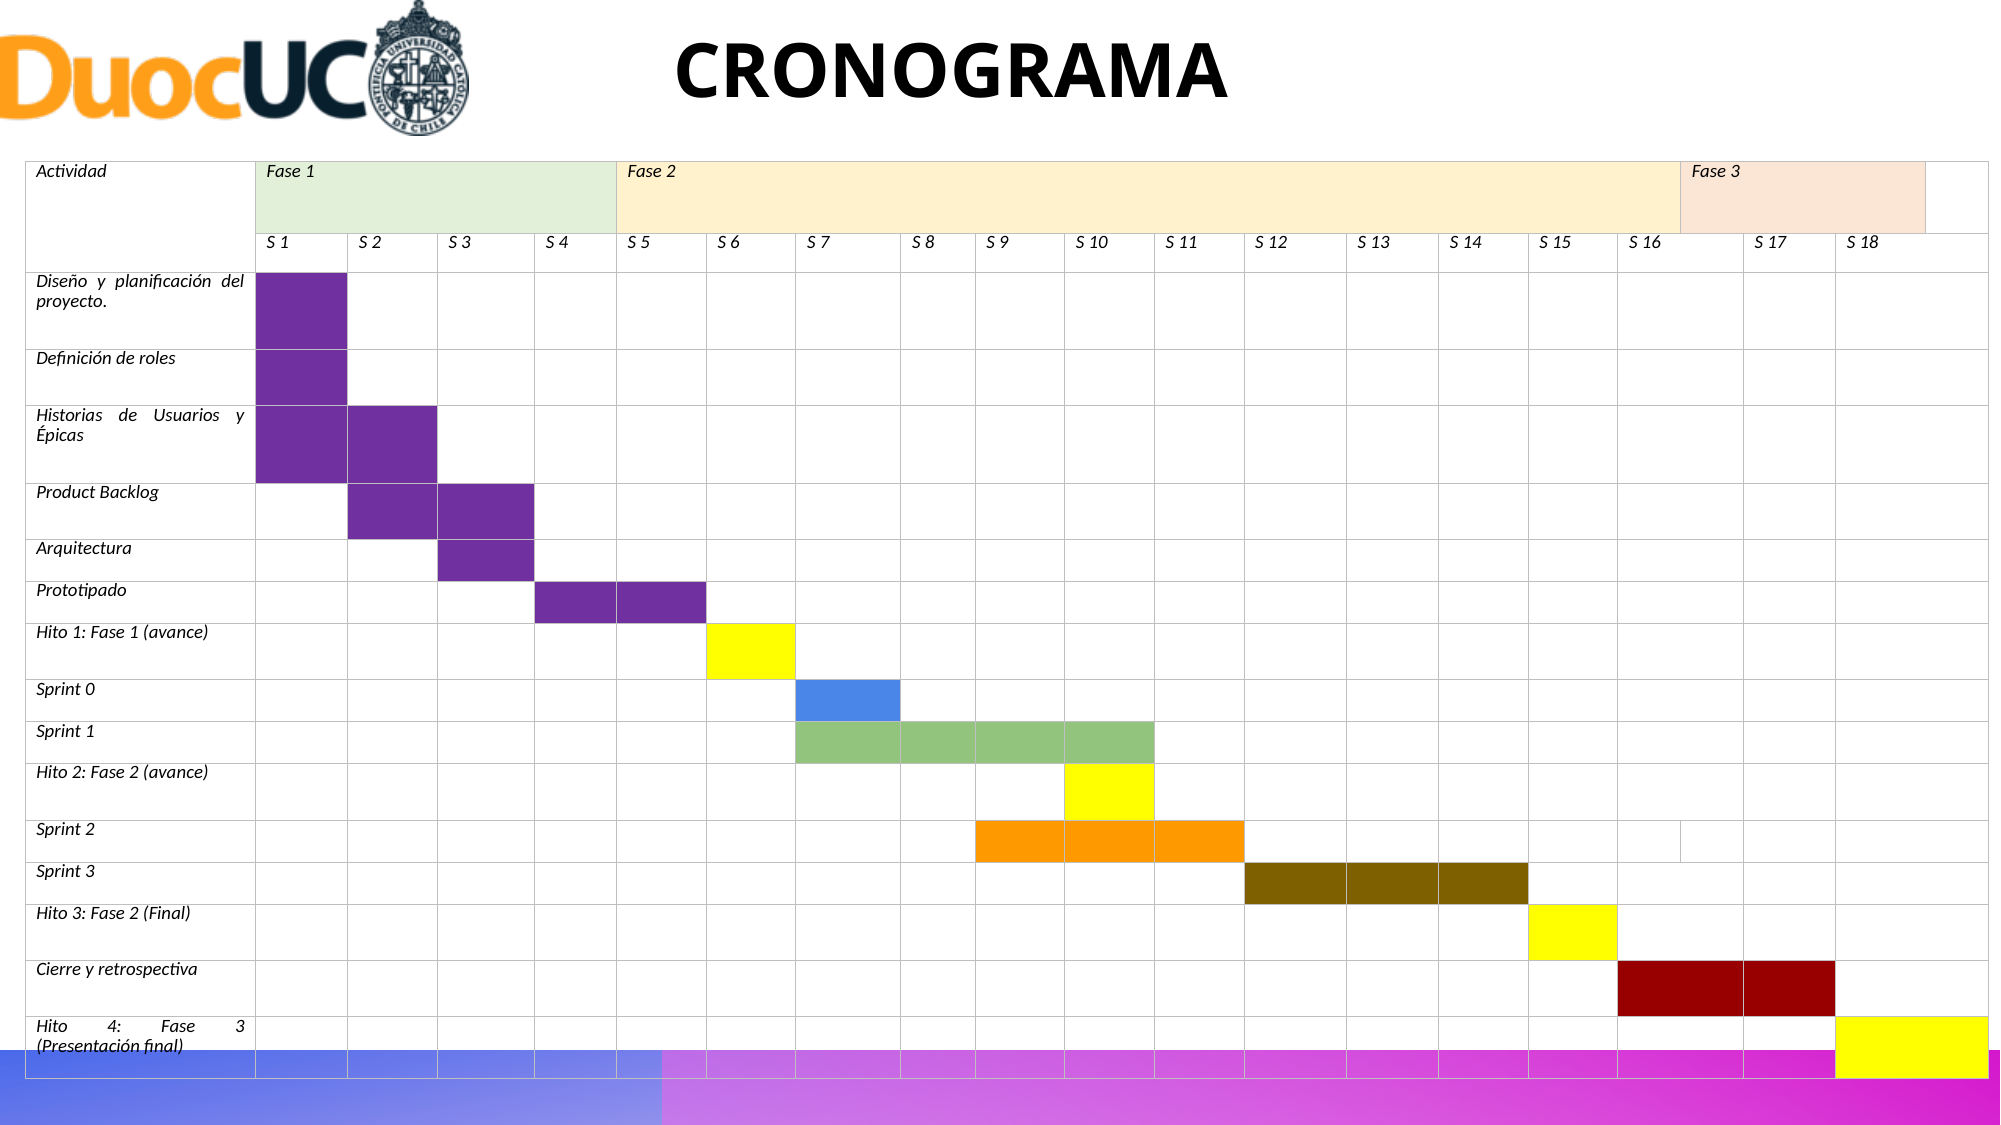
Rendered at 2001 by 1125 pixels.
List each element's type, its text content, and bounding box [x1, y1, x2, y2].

table_cell [535, 540, 616, 581]
table_cell [1439, 821, 1528, 862]
table_cell [348, 863, 437, 904]
table_cell Prototipado [26, 582, 255, 623]
table_cell [1529, 863, 1617, 904]
table_cell [1065, 406, 1154, 483]
table_cell [535, 764, 616, 820]
table_cell [1439, 863, 1528, 904]
table_cell [796, 582, 900, 623]
table_cell [976, 406, 1064, 483]
table_cell [1439, 540, 1528, 581]
table_cell [256, 722, 347, 763]
table_cell S 8 [901, 234, 975, 272]
table_cell [796, 680, 900, 721]
table_cell [617, 764, 706, 820]
table_cell S 7 [796, 234, 900, 272]
table_cell [1618, 863, 1743, 904]
table_cell [1155, 540, 1244, 581]
table_cell [438, 863, 534, 904]
table_cell [1065, 350, 1154, 405]
table_cell S 11 [1155, 234, 1244, 272]
table_cell [348, 764, 437, 820]
table_cell [796, 764, 900, 820]
table_cell [1744, 484, 1835, 539]
table_cell [535, 273, 616, 349]
table_cell [535, 406, 616, 483]
table_cell [1245, 273, 1346, 349]
table_cell S 18 [1836, 234, 1988, 272]
table_cell [976, 722, 1064, 763]
table_cell [617, 582, 706, 623]
table_cell [1065, 764, 1154, 820]
table_cell [707, 722, 795, 763]
table_cell [1439, 961, 1528, 1016]
table_cell [1155, 961, 1244, 1016]
table_cell [976, 484, 1064, 539]
table_cell [1836, 722, 1988, 763]
table_cell [1347, 680, 1438, 721]
table_cell [707, 764, 795, 820]
table_cell [707, 406, 795, 483]
table_cell [438, 350, 534, 405]
table_cell [438, 961, 534, 1016]
table_cell [1744, 863, 1835, 904]
table_cell [1744, 540, 1835, 581]
table_cell [901, 350, 975, 405]
table_cell [438, 624, 534, 679]
table_cell [901, 624, 975, 679]
title CRONOGRAMA [673, 14, 1876, 113]
table_cell [256, 540, 347, 581]
table_cell [535, 484, 616, 539]
table_cell [1155, 582, 1244, 623]
table_cell [1347, 961, 1438, 1016]
table_cell [256, 350, 347, 405]
table_cell Hito 4: Fase 3 (Presentación final) [26, 1017, 255, 1078]
table_cell S 17 [1744, 234, 1835, 272]
table_cell [901, 484, 975, 539]
table_cell [617, 350, 706, 405]
table_cell [707, 821, 795, 862]
table_cell [438, 484, 534, 539]
table_cell [1155, 273, 1244, 349]
table_cell S 10 [1065, 234, 1154, 272]
table_cell [256, 406, 347, 483]
table_cell [1347, 905, 1438, 960]
table_cell [535, 905, 616, 960]
table_cell [1155, 863, 1244, 904]
table_cell [1744, 680, 1835, 721]
table_cell [901, 821, 975, 862]
table_cell [796, 540, 900, 581]
table_cell [1618, 582, 1743, 623]
table_cell [1439, 764, 1528, 820]
table_cell [1065, 680, 1154, 721]
table_cell [976, 624, 1064, 679]
table_cell [1836, 624, 1988, 679]
table_cell [976, 1017, 1064, 1078]
table_cell [796, 722, 900, 763]
table_cell [796, 821, 900, 862]
table_cell Sprint 3 [26, 863, 255, 904]
table_cell [901, 540, 975, 581]
table_cell S 9 [976, 234, 1064, 272]
table_cell [438, 905, 534, 960]
table_cell Product Backlog [26, 484, 255, 539]
table_cell [348, 722, 437, 763]
table_cell [1245, 764, 1346, 820]
table_cell [1155, 905, 1244, 960]
table_cell [1347, 764, 1438, 820]
table_cell [976, 905, 1064, 960]
table_cell [1618, 722, 1743, 763]
table_cell [1836, 540, 1988, 581]
table_cell [535, 821, 616, 862]
table_cell [976, 540, 1064, 581]
table_cell [617, 540, 706, 581]
table_cell [901, 273, 975, 349]
table_cell [535, 863, 616, 904]
table_cell [256, 961, 347, 1016]
table_cell [617, 905, 706, 960]
table_cell [1245, 961, 1346, 1016]
table_cell S 16 [1618, 234, 1743, 272]
table_cell [796, 1017, 900, 1078]
table_cell [348, 1017, 437, 1078]
table_cell S 6 [707, 234, 795, 272]
table_cell [256, 273, 347, 349]
table_cell [438, 406, 534, 483]
table_cell [438, 273, 534, 349]
table_cell [1245, 863, 1346, 904]
table_cell [617, 624, 706, 679]
table_cell [1245, 406, 1346, 483]
table_cell Diseño y planificación del proyecto. [26, 273, 255, 349]
table_header Actividad [26, 162, 255, 272]
table_cell [256, 905, 347, 960]
table_cell [1618, 764, 1743, 820]
table_cell [1529, 821, 1617, 862]
table_cell [707, 350, 795, 405]
table_cell [1439, 484, 1528, 539]
table_cell Hito 1: Fase 1 (avance) [26, 624, 255, 679]
table_cell [1155, 764, 1244, 820]
table_cell [1065, 961, 1154, 1016]
table_cell [256, 624, 347, 679]
table_cell [535, 1017, 616, 1078]
table_cell [1065, 484, 1154, 539]
table_cell [1618, 821, 1680, 862]
table_cell [1744, 273, 1835, 349]
table_cell [256, 1017, 347, 1078]
table_cell [1155, 484, 1244, 539]
table_cell [535, 624, 616, 679]
table_cell [707, 961, 795, 1016]
table_cell [1439, 406, 1528, 483]
table_cell [901, 582, 975, 623]
table_cell [1744, 722, 1835, 763]
table_cell [707, 680, 795, 721]
table_cell [1529, 624, 1617, 679]
table_cell [1439, 1017, 1528, 1078]
table_cell [976, 821, 1064, 862]
table_cell [707, 484, 795, 539]
table_cell [1529, 273, 1617, 349]
table_cell [1155, 821, 1244, 862]
table_cell [1065, 540, 1154, 581]
table_cell [707, 624, 795, 679]
table_cell [617, 821, 706, 862]
table_cell [1245, 484, 1346, 539]
table_cell [976, 680, 1064, 721]
table_cell [1836, 961, 1988, 1016]
table_cell S 14 [1439, 234, 1528, 272]
table_cell [1347, 540, 1438, 581]
table_cell [1439, 273, 1528, 349]
table_cell [707, 905, 795, 960]
picture [0, 0, 469, 137]
table_cell [1065, 273, 1154, 349]
table_header Fase 1 [256, 162, 616, 233]
table_cell [438, 722, 534, 763]
table_cell [1065, 863, 1154, 904]
table_cell [1065, 905, 1154, 960]
table_cell [438, 1017, 534, 1078]
table_cell [256, 680, 347, 721]
table_cell [1836, 680, 1988, 721]
table_cell [1155, 680, 1244, 721]
table_cell [617, 961, 706, 1016]
table_cell [1618, 680, 1743, 721]
table_cell [535, 350, 616, 405]
table_cell [1347, 722, 1438, 763]
table_cell [1836, 350, 1988, 405]
table_cell [1744, 582, 1835, 623]
table_cell [1618, 905, 1743, 960]
table_cell [256, 764, 347, 820]
table_cell [535, 680, 616, 721]
table_cell [1245, 722, 1346, 763]
table_cell S 12 [1245, 234, 1346, 272]
table_cell [901, 722, 975, 763]
table_cell [1245, 582, 1346, 623]
table_header [1926, 162, 1988, 233]
table_cell [796, 484, 900, 539]
table_header Fase 3 [1681, 162, 1925, 233]
table_cell [1529, 406, 1617, 483]
table_cell [1347, 863, 1438, 904]
table_cell [901, 961, 975, 1016]
table_cell [348, 821, 437, 862]
table_cell [901, 680, 975, 721]
table_cell [1155, 406, 1244, 483]
table_cell [1618, 540, 1743, 581]
table_cell [617, 722, 706, 763]
table_cell [1836, 406, 1988, 483]
table_cell [348, 624, 437, 679]
table_cell [976, 273, 1064, 349]
table_cell [348, 905, 437, 960]
table_cell [1347, 582, 1438, 623]
table_cell [1836, 821, 1988, 862]
table_cell [1744, 406, 1835, 483]
table_cell [1529, 905, 1617, 960]
table_cell [1155, 722, 1244, 763]
table_cell [438, 764, 534, 820]
table_cell [1245, 540, 1346, 581]
table_cell Arquitectura [26, 540, 255, 581]
table_cell [1681, 821, 1743, 862]
table_cell [1347, 350, 1438, 405]
table_cell [348, 484, 437, 539]
table_cell [1618, 1017, 1743, 1078]
table_cell [1529, 680, 1617, 721]
table_cell [1065, 1017, 1154, 1078]
table_cell [1065, 624, 1154, 679]
table_cell [1529, 484, 1617, 539]
table_cell [707, 1017, 795, 1078]
table_cell [1439, 680, 1528, 721]
table_cell [1836, 273, 1988, 349]
table_cell [707, 273, 795, 349]
table_cell S 13 [1347, 234, 1438, 272]
table_cell [438, 821, 534, 862]
table_cell [535, 582, 616, 623]
table_cell Sprint 2 [26, 821, 255, 862]
table_cell [617, 1017, 706, 1078]
table_cell [1245, 1017, 1346, 1078]
table_cell [1529, 722, 1617, 763]
table_cell [1744, 350, 1835, 405]
table_cell [976, 582, 1064, 623]
table_cell [256, 863, 347, 904]
table_cell [1836, 484, 1988, 539]
table_cell [707, 582, 795, 623]
table_cell [1618, 961, 1743, 1016]
table_cell Cierre y retrospectiva [26, 961, 255, 1016]
table_cell [1744, 1017, 1835, 1078]
table_cell [1347, 821, 1438, 862]
table_cell S 3 [438, 234, 534, 272]
table_cell [617, 680, 706, 721]
table_cell [1529, 961, 1617, 1016]
table_cell S 1 [256, 234, 347, 272]
table_cell [976, 961, 1064, 1016]
table_cell [1347, 1017, 1438, 1078]
table_cell [617, 863, 706, 904]
table_cell [1618, 484, 1743, 539]
table_cell [1836, 1017, 1988, 1078]
table_cell [1529, 540, 1617, 581]
table_cell [976, 764, 1064, 820]
table_cell [438, 680, 534, 721]
table_cell [1065, 582, 1154, 623]
table_cell [1245, 905, 1346, 960]
table_cell [1744, 961, 1835, 1016]
table_cell [901, 905, 975, 960]
table_cell [1439, 624, 1528, 679]
table_cell [1836, 905, 1988, 960]
table_cell [256, 484, 347, 539]
table_cell Historias de Usuarios y Épicas [26, 406, 255, 483]
table_cell [1836, 582, 1988, 623]
table_cell [1245, 624, 1346, 679]
table_cell [1245, 680, 1346, 721]
table_cell [535, 722, 616, 763]
table_cell Hito 3: Fase 2 (Final) [26, 905, 255, 960]
table_cell [1347, 624, 1438, 679]
table_cell S 5 [617, 234, 706, 272]
table_cell [1439, 905, 1528, 960]
table_cell [1245, 821, 1346, 862]
table_cell [1744, 905, 1835, 960]
table_cell [1618, 624, 1743, 679]
table_cell [796, 406, 900, 483]
table_cell [1744, 624, 1835, 679]
table_cell [1347, 406, 1438, 483]
table_cell [796, 273, 900, 349]
table_cell [1439, 722, 1528, 763]
table_cell [1155, 350, 1244, 405]
table_cell [438, 582, 534, 623]
table_header Fase 2 [617, 162, 1680, 233]
table_cell [438, 540, 534, 581]
table_cell [1529, 350, 1617, 405]
table_cell [976, 863, 1064, 904]
table_cell [1155, 1017, 1244, 1078]
table_cell [348, 582, 437, 623]
table_cell [901, 863, 975, 904]
table_cell [1439, 582, 1528, 623]
table_cell [707, 540, 795, 581]
table_cell [348, 406, 437, 483]
table_cell [796, 350, 900, 405]
table_cell [1065, 821, 1154, 862]
table_cell [901, 764, 975, 820]
table_cell [1836, 764, 1988, 820]
table_cell [1439, 350, 1528, 405]
table_cell [796, 905, 900, 960]
table_cell [976, 350, 1064, 405]
table_cell [901, 406, 975, 483]
table_cell [617, 273, 706, 349]
table_cell [617, 406, 706, 483]
table_cell [1744, 764, 1835, 820]
table_cell [617, 484, 706, 539]
table_cell [1618, 406, 1743, 483]
table_cell Sprint 1 [26, 722, 255, 763]
table_cell [901, 1017, 975, 1078]
table_cell [1529, 764, 1617, 820]
table_cell [535, 961, 616, 1016]
table_cell [348, 680, 437, 721]
table_cell [256, 821, 347, 862]
table_cell [1347, 484, 1438, 539]
table_cell [796, 624, 900, 679]
table_cell S 15 [1529, 234, 1617, 272]
table_cell [348, 961, 437, 1016]
table_cell [796, 863, 900, 904]
table_cell [348, 350, 437, 405]
table_cell Definición de roles [26, 350, 255, 405]
table_cell S 4 [535, 234, 616, 272]
table_cell [1347, 273, 1438, 349]
table_cell [348, 540, 437, 581]
table_cell [1744, 821, 1835, 862]
table_cell [1245, 350, 1346, 405]
table_cell [256, 582, 347, 623]
table_cell [796, 961, 900, 1016]
table_cell [1529, 582, 1617, 623]
table_cell S 2 [348, 234, 437, 272]
table_cell [1065, 722, 1154, 763]
table_cell [1155, 624, 1244, 679]
table_cell [1836, 863, 1988, 904]
table_cell Sprint 0 [26, 680, 255, 721]
table_cell [1529, 1017, 1617, 1078]
table_cell [348, 273, 437, 349]
table_cell Hito 2: Fase 2 (avance) [26, 764, 255, 820]
table_cell [707, 863, 795, 904]
table_cell [1618, 273, 1743, 349]
table_cell [1618, 350, 1743, 405]
